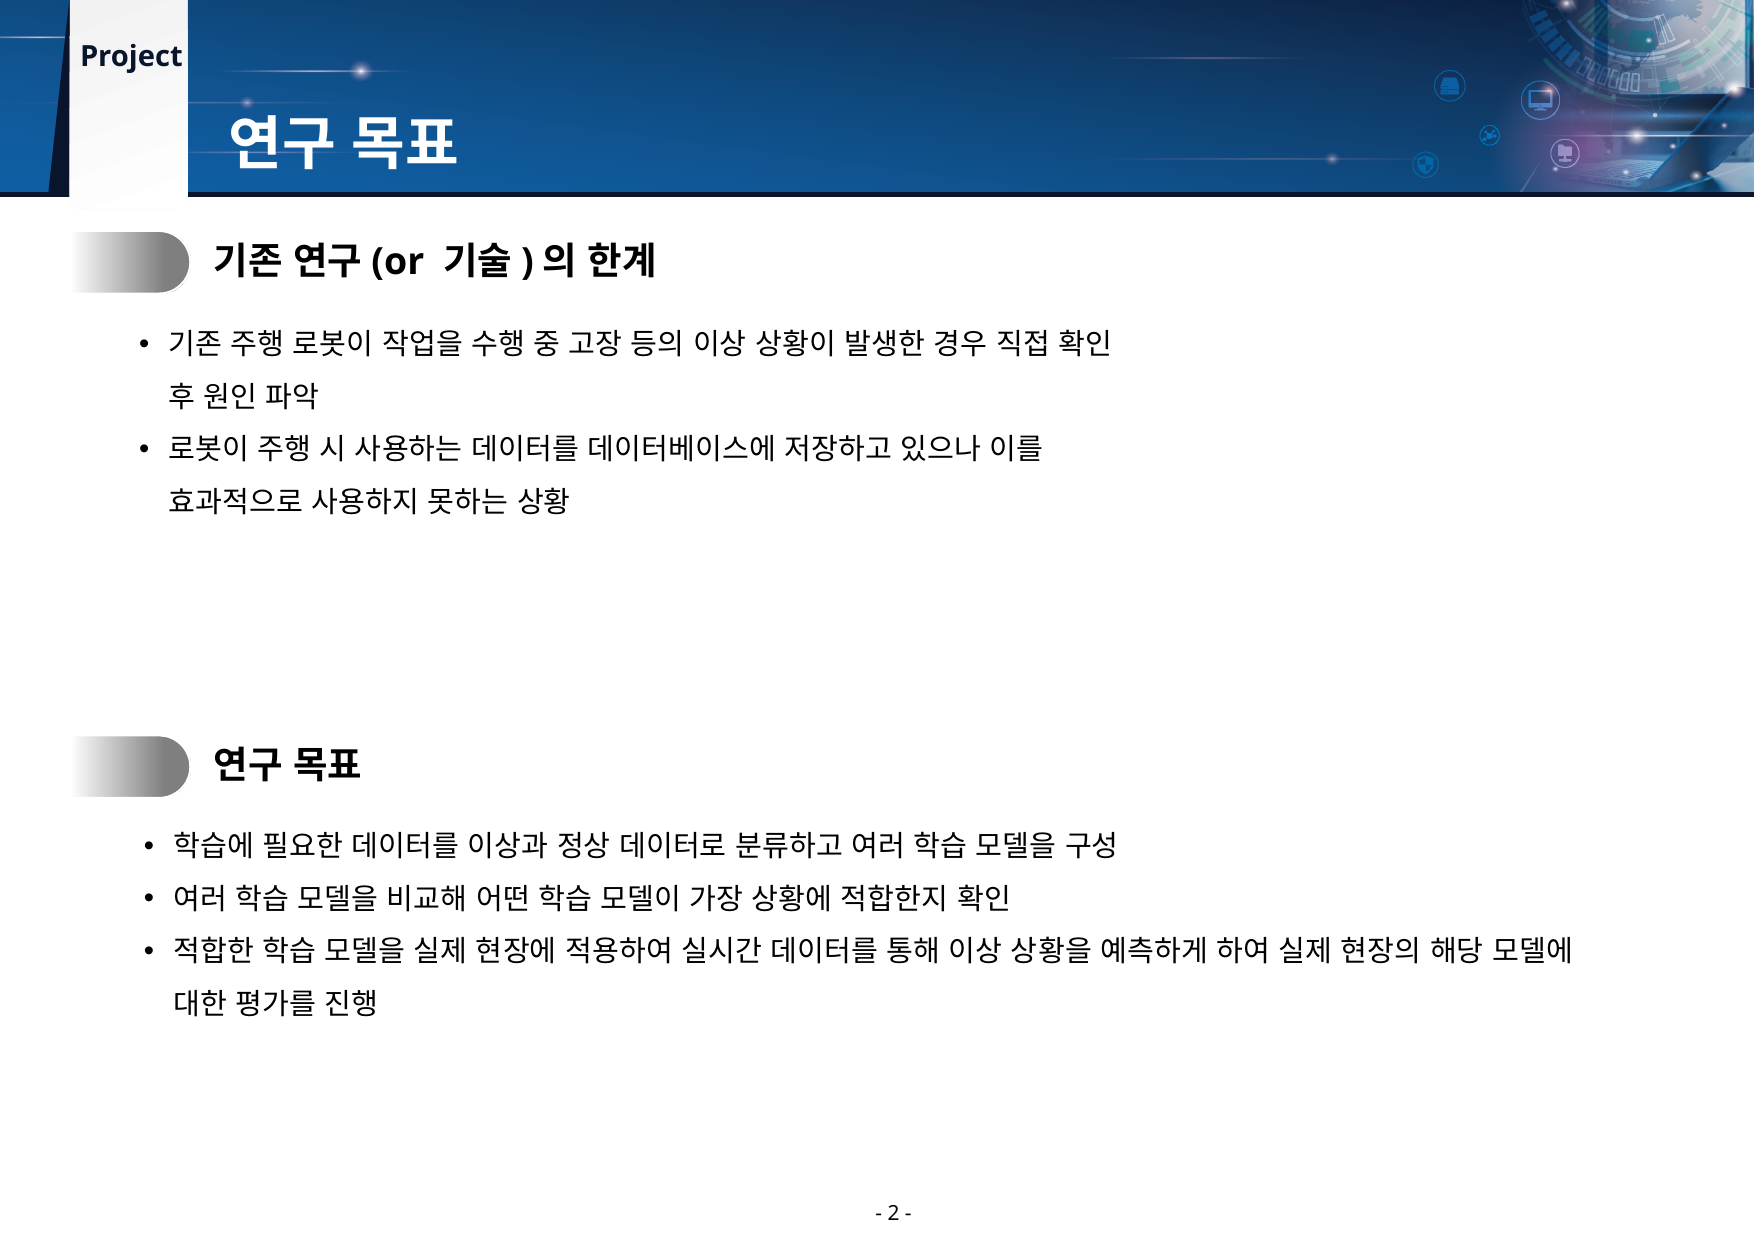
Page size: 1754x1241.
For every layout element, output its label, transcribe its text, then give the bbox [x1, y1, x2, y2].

text_box - 2 - [860, 1192, 927, 1232]
text_box 기존 주행 로봇이 작업을 수행 중 고장 등의 이상 상황이 발생한 경우 직접 확인 후 원인 파악 로봇이 주행 시 사용하는 데이터를 데이터베이스에 저장하고 있으나 이를 효과적으로 사용하지 못하는 상황 [124, 300, 1129, 526]
text_box 학습에 필요한 데이터를 이상과 정상 데이터로 분류하고 여러 학습 모델을 구성 여러 학습 모델을 비교해 어떤 학습 모델이 가장 상황에 적합한지 확인 적합한 학습 모델을 실제 현장에 적용하여 실시간 데이터를 통해 이상 상황을 예측하게 하여 실제 현장의 해당 모델에 대한 평가를 진행 [129, 802, 1650, 1028]
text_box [70, 735, 710, 798]
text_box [70, 230, 710, 294]
picture [188, 0, 1754, 192]
picture [0, 0, 69, 192]
text_box 연구 목표 [213, 98, 1522, 184]
